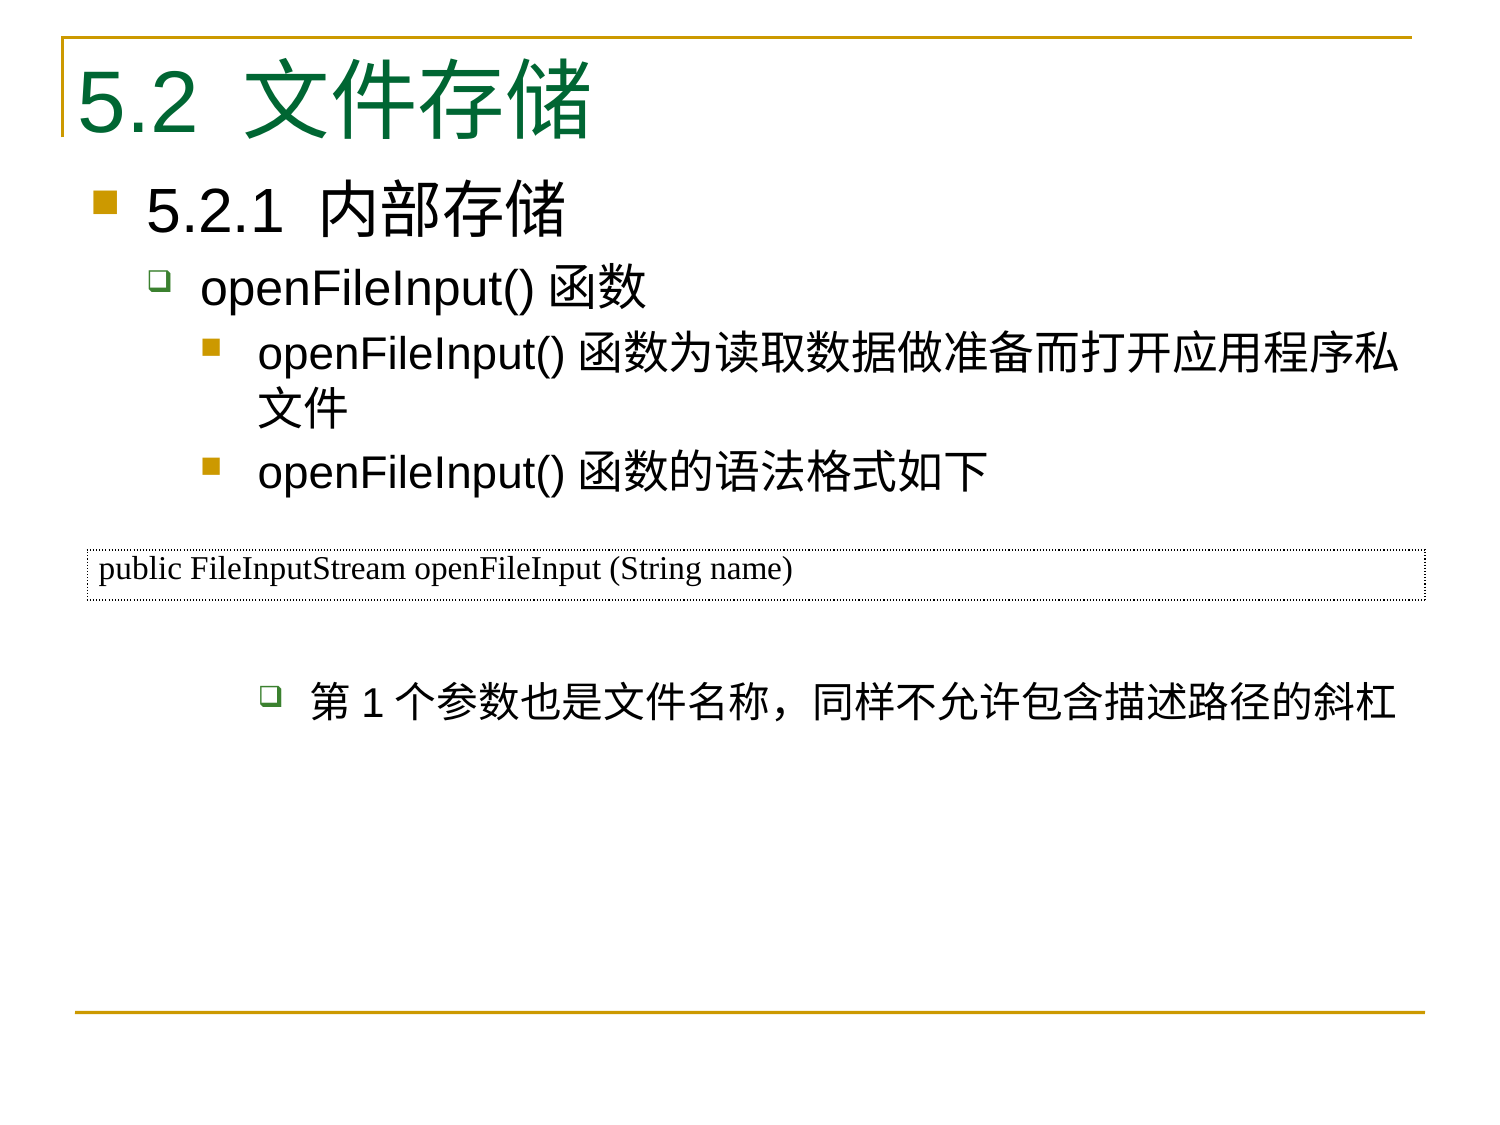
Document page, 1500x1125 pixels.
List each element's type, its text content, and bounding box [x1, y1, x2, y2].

table_header public FileInputStream openFileInput (String name) [88, 550, 1425, 600]
list 5.2.1 内部存储 openFileInput()函数 openFileInput()函数为读取数据做准备而打开应用程序私文件 openFileInput()函数的语法格式如下 第1个参数也是文件名称，同样不允许包含描述路径的斜杠 [75, 162, 1425, 1013]
title 5.2 文件存储 [62, 37, 675, 150]
